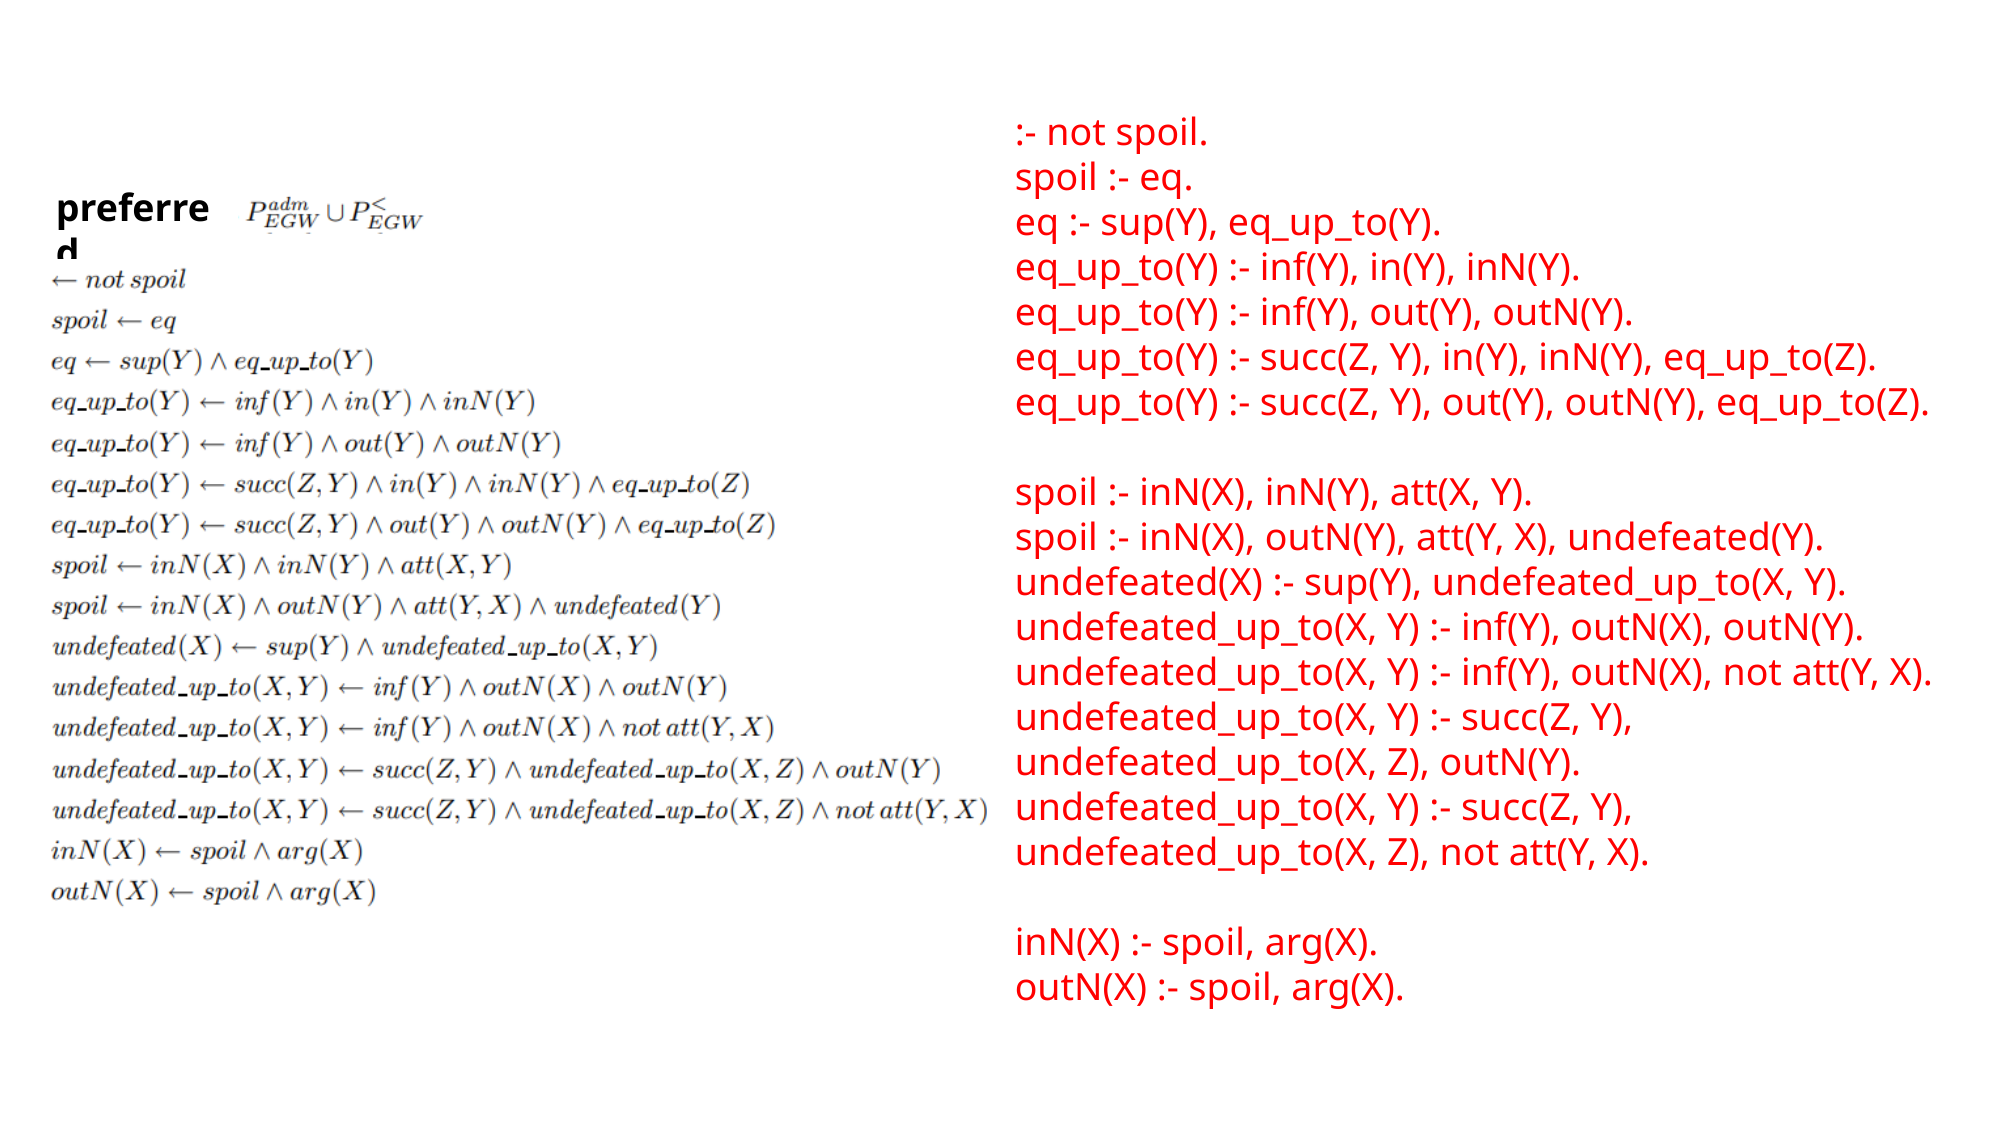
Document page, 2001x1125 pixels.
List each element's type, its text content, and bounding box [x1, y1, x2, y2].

text_box preferred [41, 176, 228, 259]
picture [41, 259, 1000, 914]
text_box :- not spoil. spoil :- eq. eq :- sup(Y), eq_up_to(Y). eq_up_to(Y) :- inf(Y), in(Y), inN(Y). eq_up_to(Y) :- inf(Y), out(Y), outN(Y). eq_up_to(Y) :- succ(Z, Y), in(Y), inN(Y), eq_up_to(Z). eq_up_to(Y) :- succ(Z, Y), out(Y), outN(Y), eq_up_to(Z). spoil :- inN(X), inN(Y), att(X, Y). spoil :- inN(X), outN(Y), att(Y, X), undefeated(Y). undefeated(X) :- sup(Y), undefeated_up_to(X, Y). undefeated_up_to(X, Y) :- inf(Y), outN(X), outN(Y). undefeated_up_to(X, Y) :- inf(Y), outN(X), not att(Y, X). undefeated_up_to(X, Y) :- succ(Z, Y), undefeated_up_to(X, Z), outN(Y). undefeated_up_to(X, Y) :- succ(Z, Y), undefeated_up_to(X, Z), not att(Y, X). inN(X) :- spoil, arg(X). outN(X) :- spoil, arg(X). [999, 100, 2000, 1016]
picture [238, 176, 430, 235]
